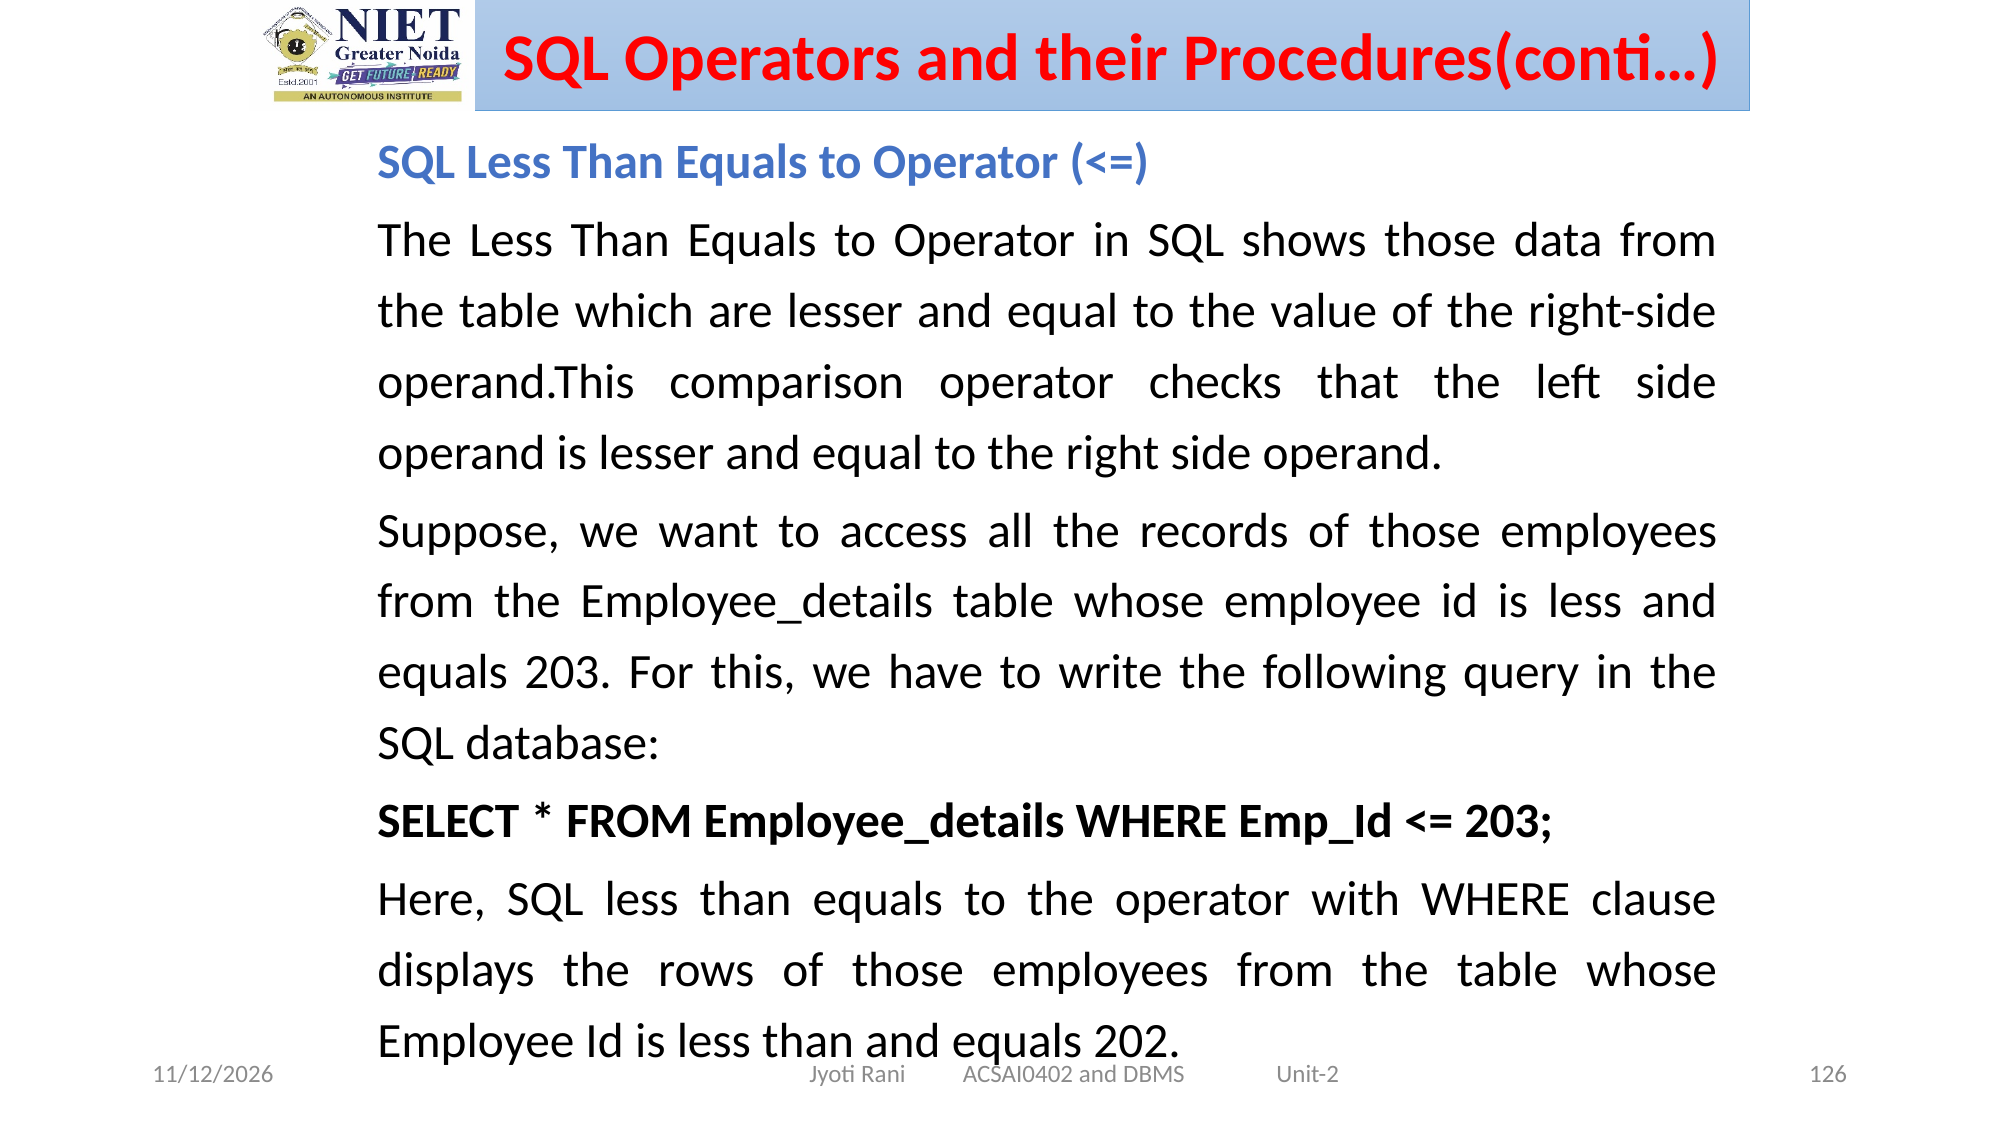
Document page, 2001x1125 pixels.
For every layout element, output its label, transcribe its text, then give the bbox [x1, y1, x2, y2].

text_box SQL Operators and their Procedures(conti…) [475, 0, 1750, 111]
slide_number 126 [1412, 1042, 1863, 1103]
picture [249, 0, 475, 111]
footer Jyoti Rani ACSAI0402 and DBMS Unit-2 [662, 1042, 1412, 1103]
list SQL Less Than Equals to Operator (<=) The Less Than Equals to Operator in SQL shows those data from the table which are lesser and equal to the value of the right-side operand.This comparison operator checks that the left side operand is lesser and equal to the right side operand. Suppose, we want to access all the records of those employees from the Employee_details table whose employee id is less and equals 203. For this, we have to write the following query in the SQL database: SELECT * FROM Employee_details WHERE Emp_Id <= 203; Here, SQL less than equals to the operator with WHERE clause displays the rows of those employees from the table whose Employee Id is less than and equals 202. [362, 111, 1734, 1125]
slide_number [137, 1042, 588, 1103]
